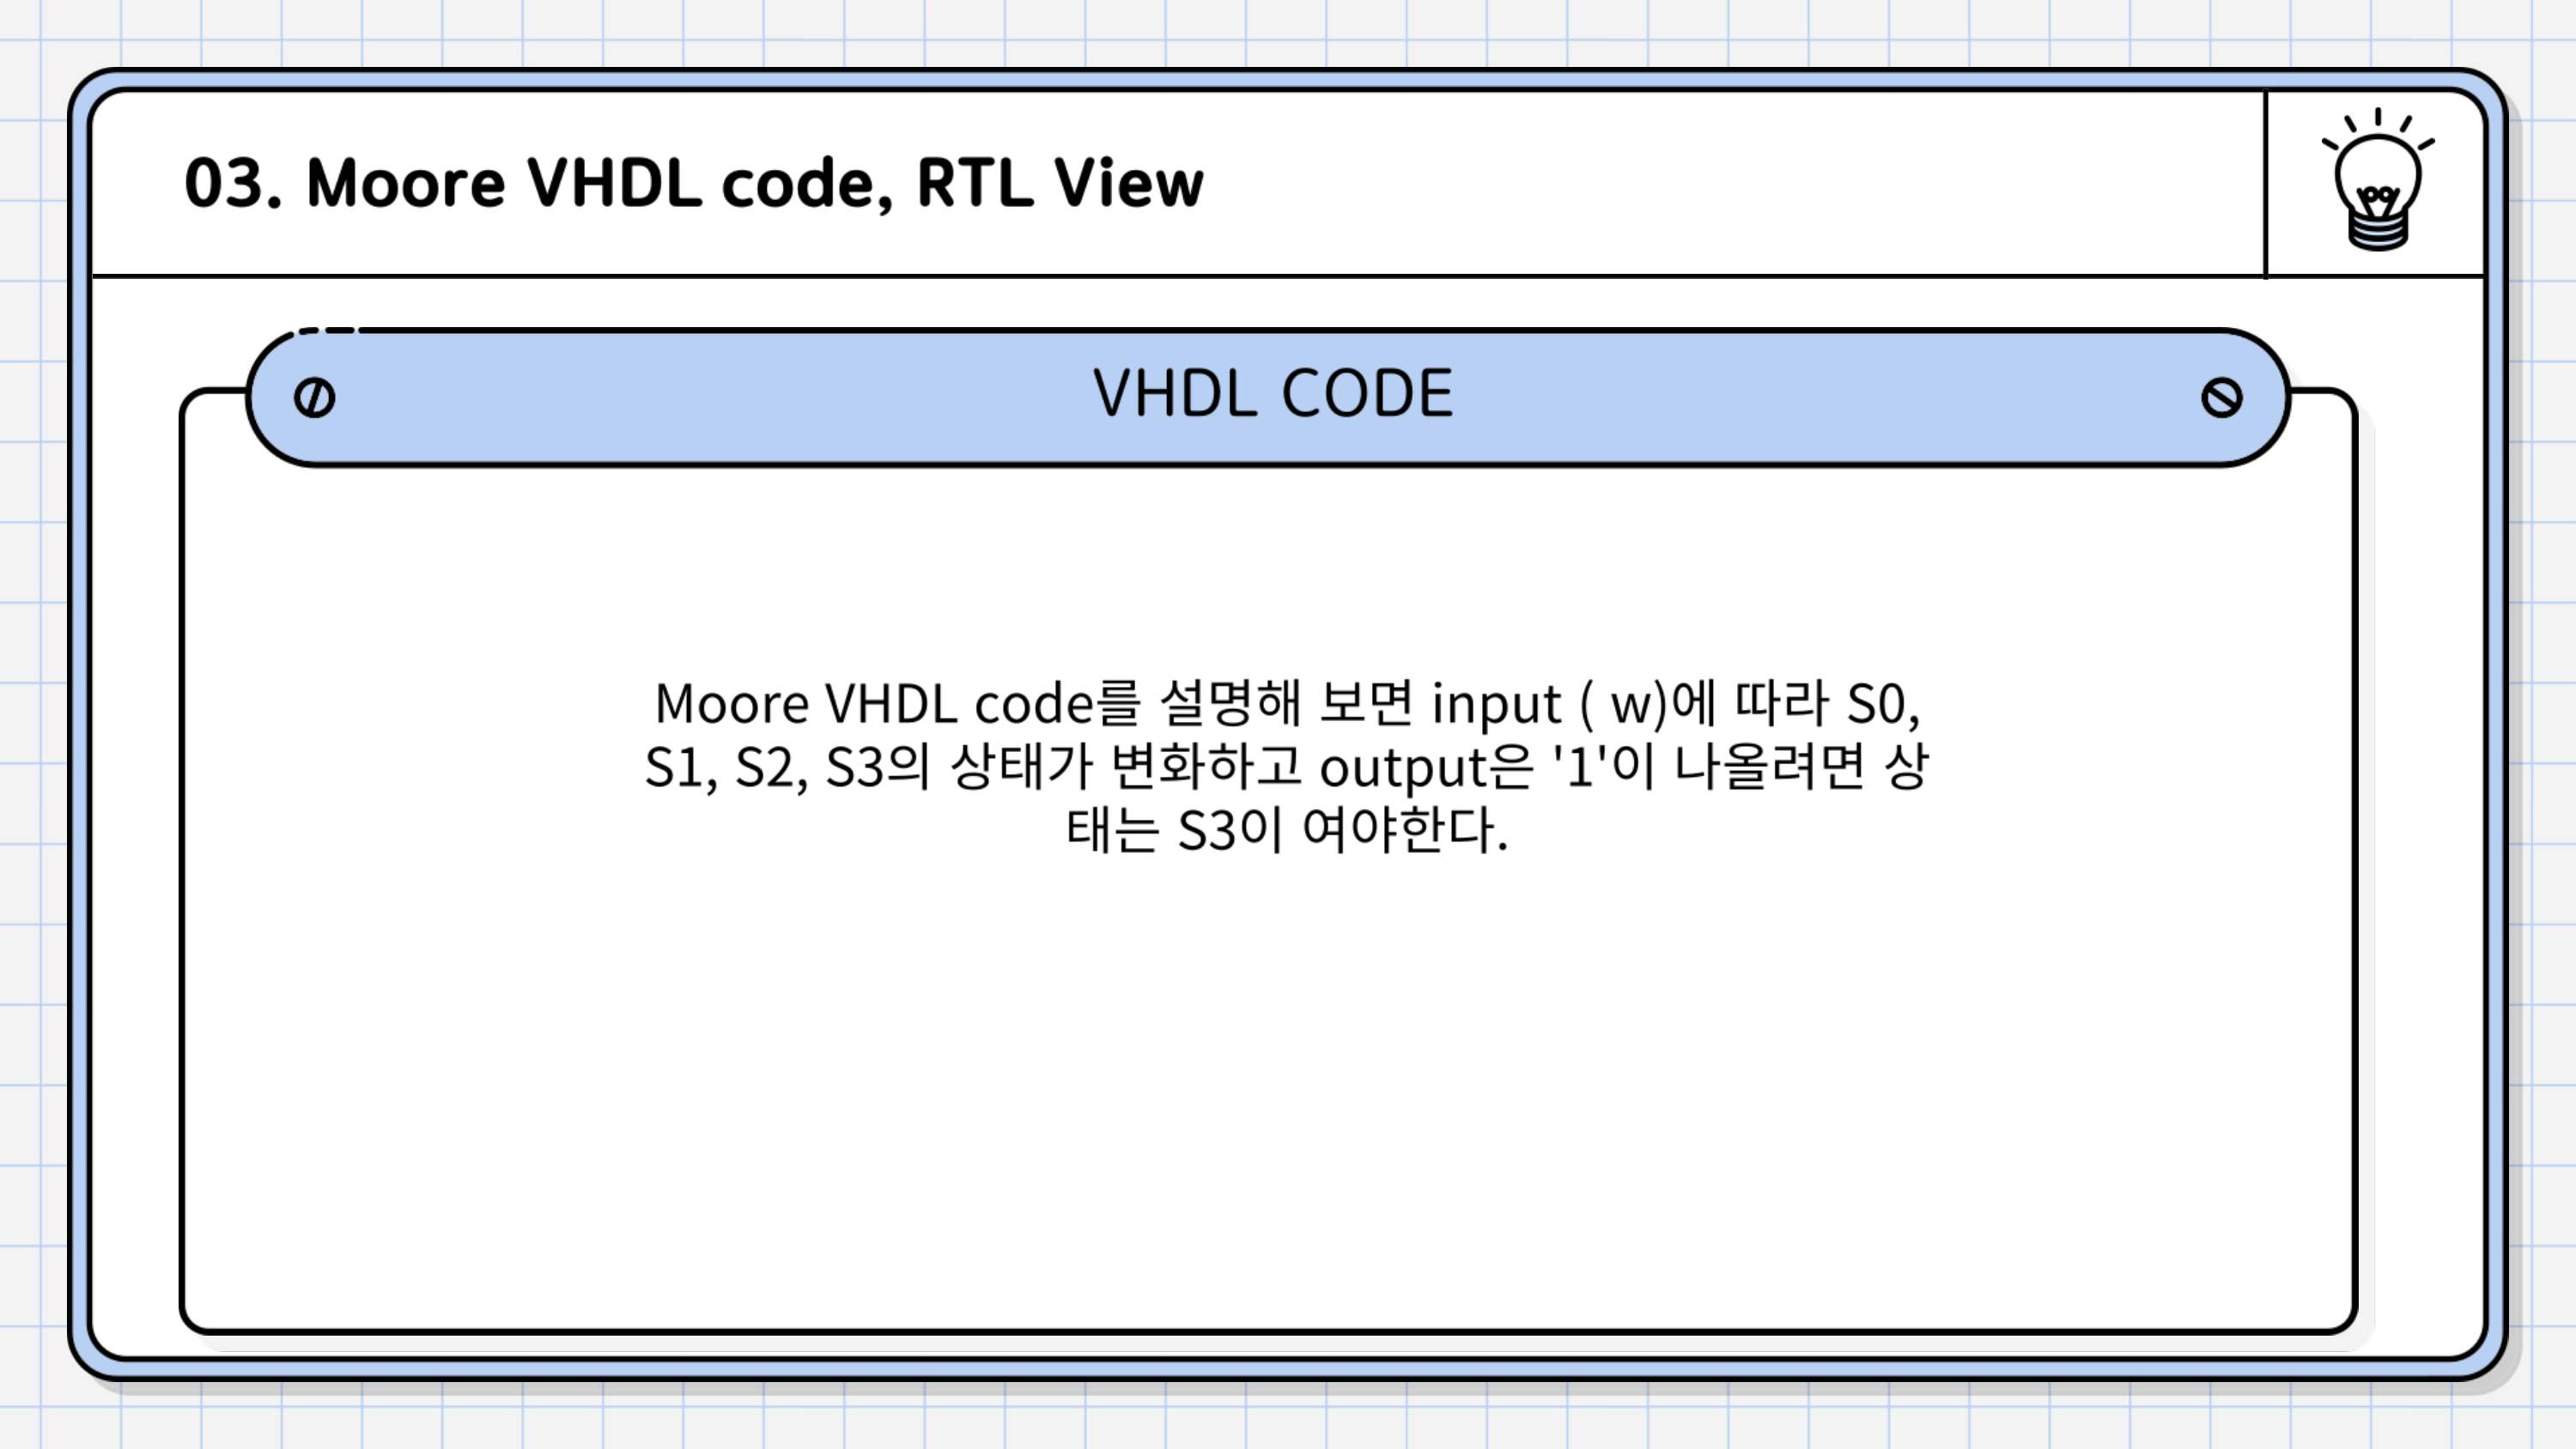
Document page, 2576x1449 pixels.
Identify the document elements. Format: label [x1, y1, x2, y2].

picture [173, 131, 1238, 247]
text_box [2169, 181, 2317, 188]
picture [613, 657, 1958, 878]
text_box [92, 273, 2488, 280]
picture [589, 343, 1486, 448]
text_box [2321, 107, 2435, 252]
text_box [66, 66, 2509, 1382]
text_box [0, 0, 2576, 1449]
text_box [179, 326, 2359, 1336]
